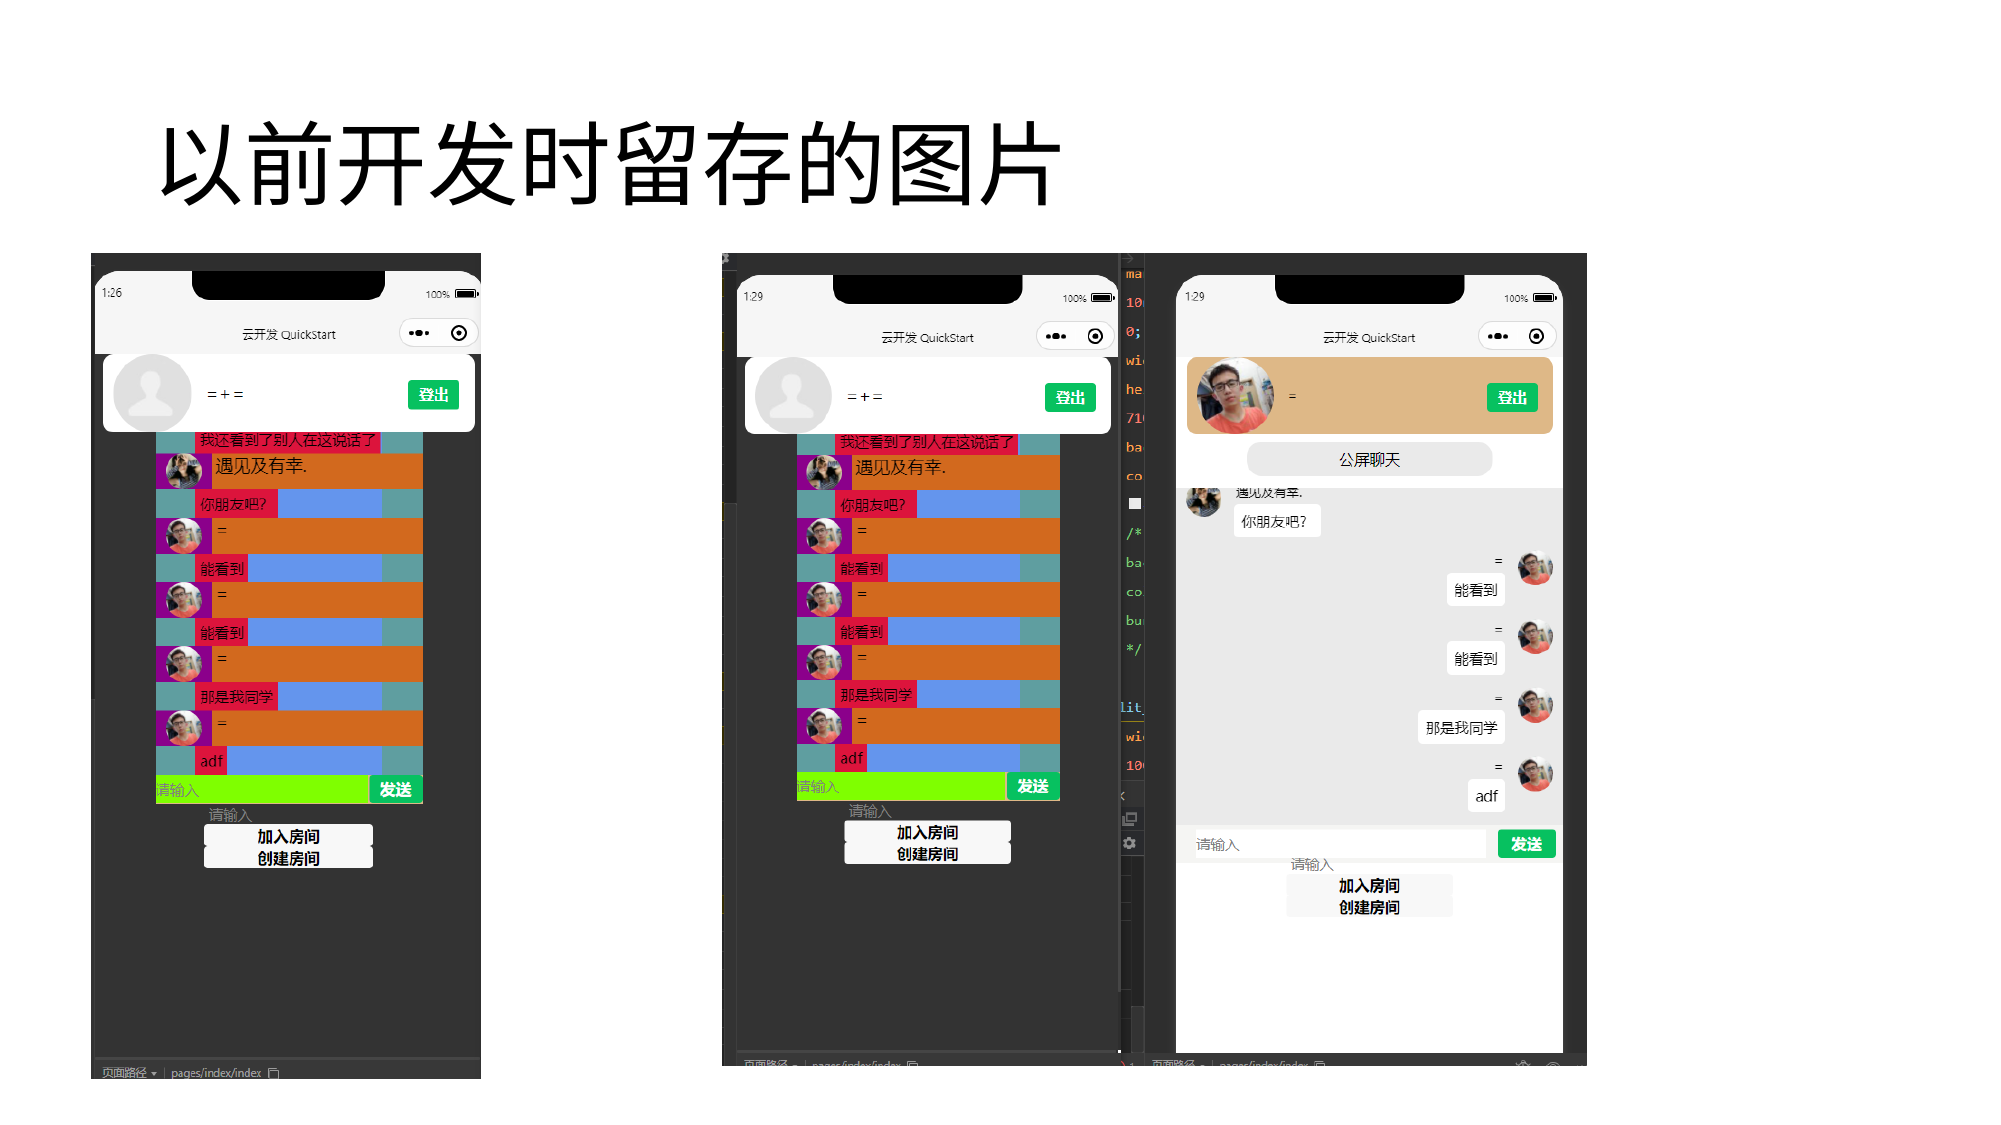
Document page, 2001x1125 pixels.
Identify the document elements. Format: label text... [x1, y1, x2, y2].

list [91, 253, 481, 1079]
picture [722, 253, 1587, 1066]
title 以前开发时留存的图片 [137, 59, 1863, 278]
